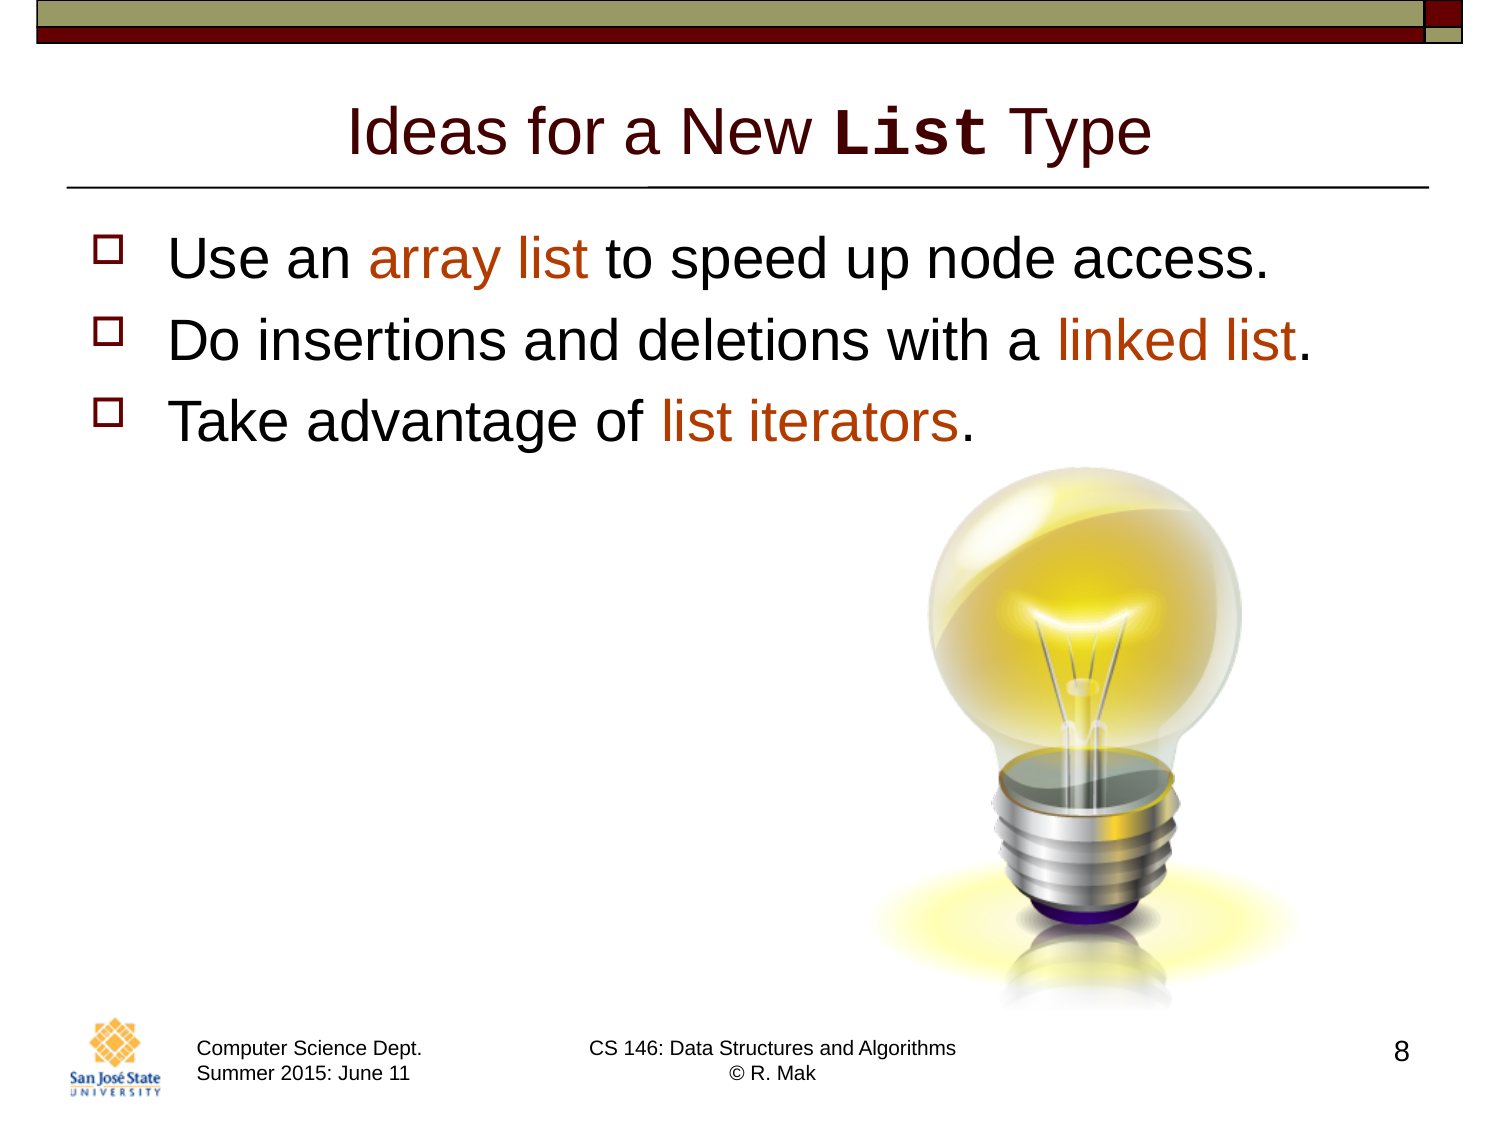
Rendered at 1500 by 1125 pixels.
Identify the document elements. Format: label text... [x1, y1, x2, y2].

picture [794, 452, 1366, 1023]
picture [60, 1012, 166, 1112]
list Use an array list to speed up node access. Do insertions and deletions with a linked list. Take advantage of list iterators. [75, 212, 1425, 593]
title Ideas for a New List Type [75, 67, 1425, 175]
slide_number 8 [1112, 1025, 1425, 1100]
